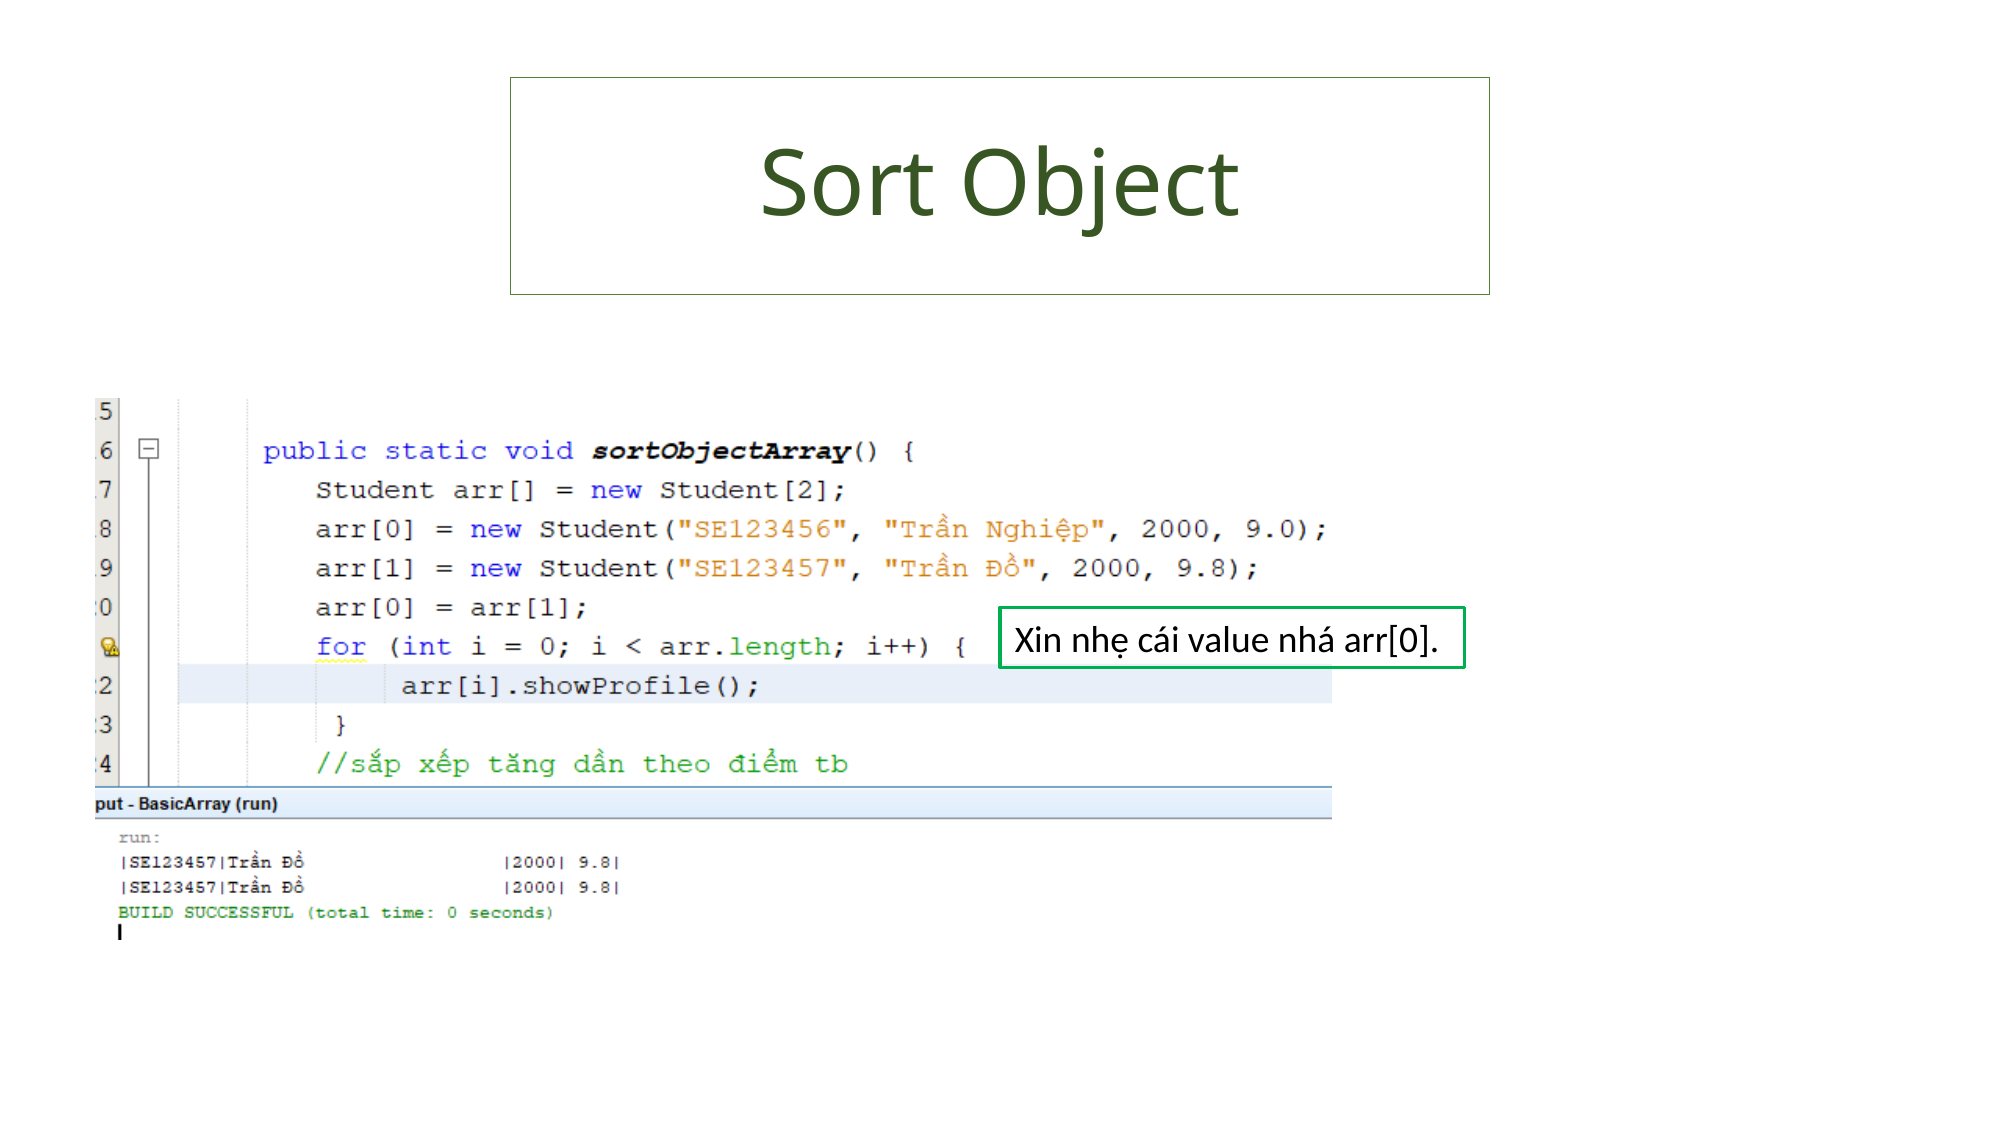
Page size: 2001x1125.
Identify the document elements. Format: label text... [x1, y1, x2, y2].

title Sort Object [510, 77, 1490, 295]
text_box Xin nhẹ cái value nhá arr[0]. [1332, 607, 1465, 668]
picture [95, 398, 1332, 940]
